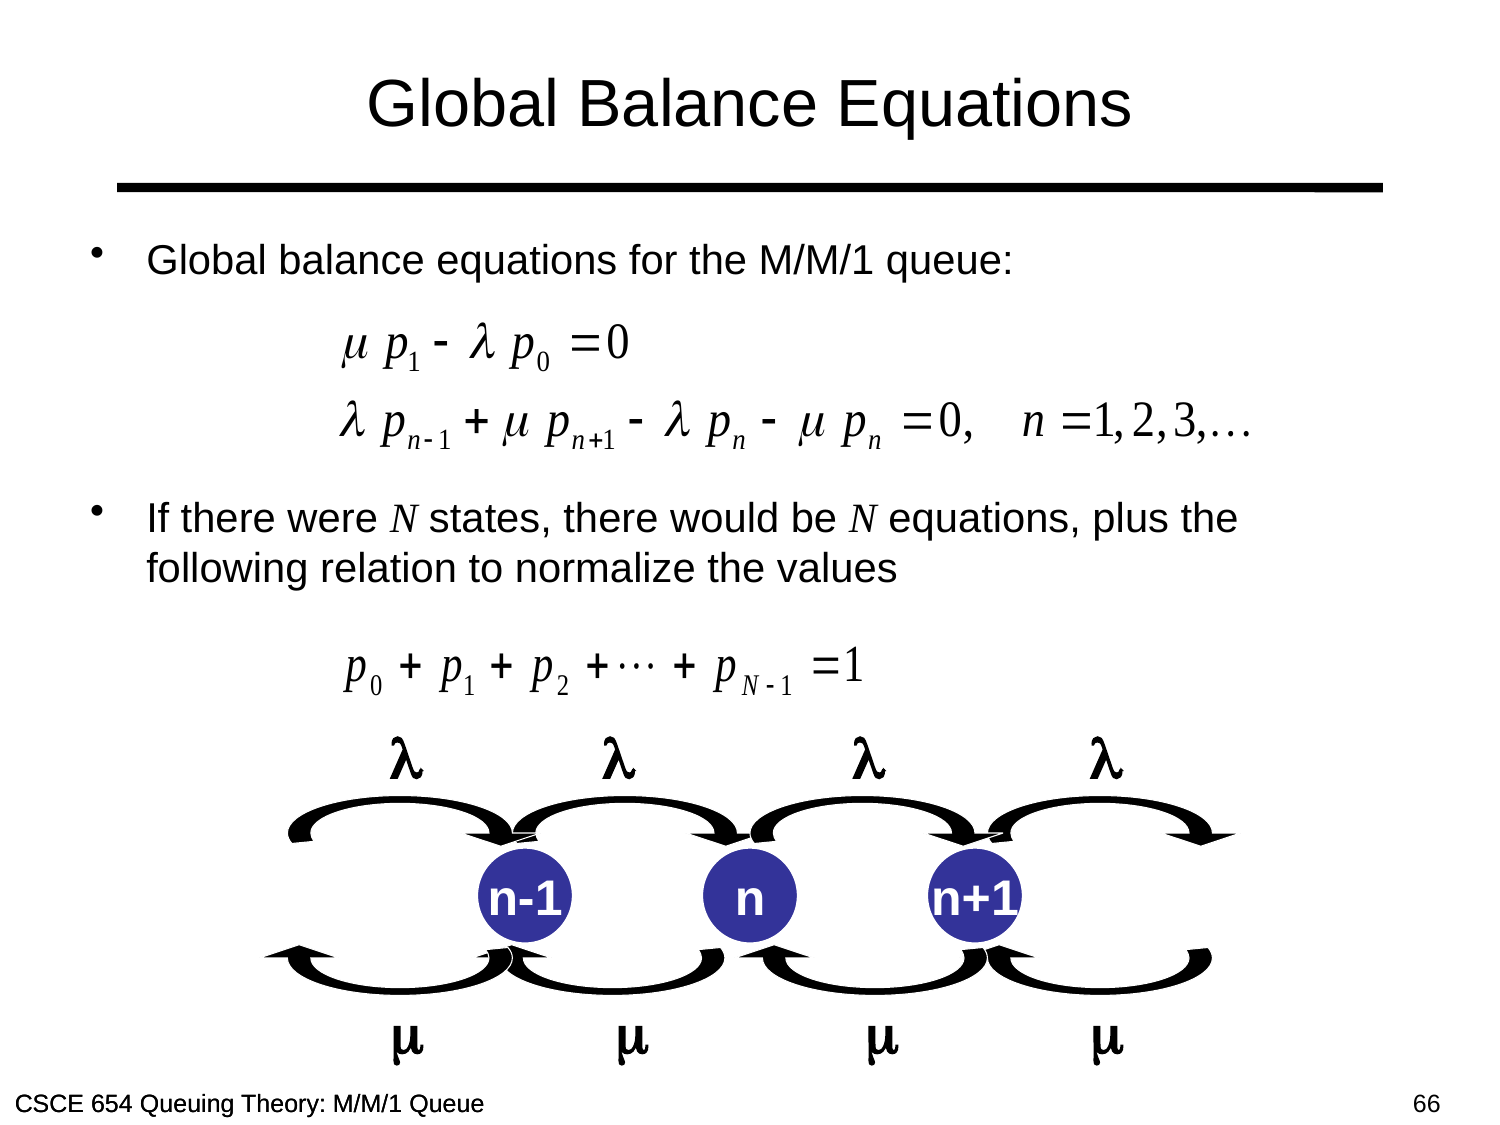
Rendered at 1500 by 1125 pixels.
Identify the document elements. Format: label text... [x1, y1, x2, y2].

list Global balance equations for the M/M/1 queue: If there were N states, there would be N equations, plus the following relation to normalize the values [75, 224, 1425, 1005]
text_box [331, 307, 1261, 459]
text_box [331, 629, 870, 705]
title Global Balance Equations [75, 24, 1425, 175]
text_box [287, 711, 1213, 1073]
